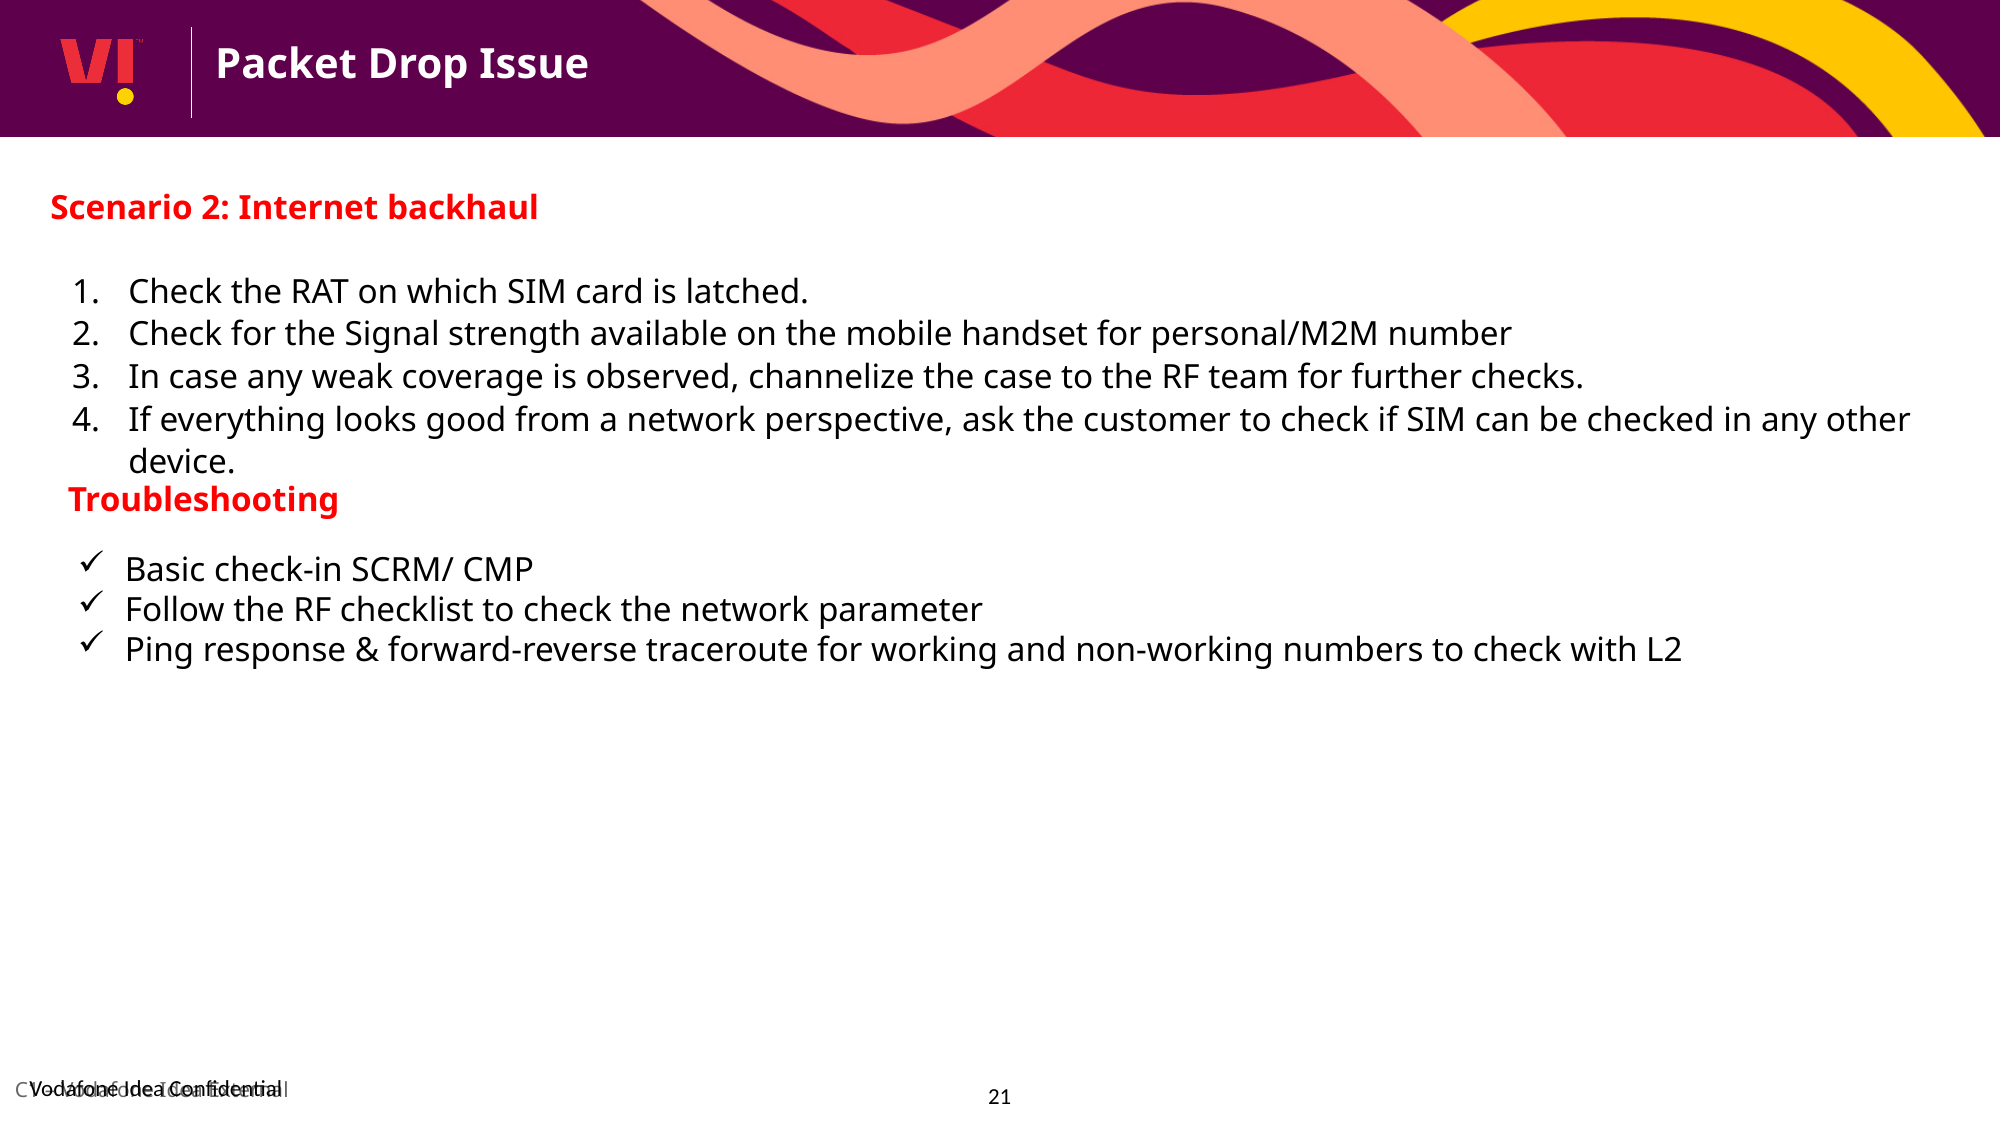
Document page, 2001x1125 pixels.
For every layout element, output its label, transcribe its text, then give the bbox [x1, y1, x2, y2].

text_box Scenario 2: Internet backhaul [35, 178, 555, 234]
text_box Troubleshooting [53, 470, 355, 526]
text_box Packet Drop Issue [200, 29, 605, 95]
picture [0, 0, 2000, 137]
text_box Check the RAT on which SIM card is latched. Check for the Signal strength available on the mobile handset for personal/M2M number In case any weak coverage is observed, channelize the case to the RF team for further checks. If everything looks good from a network perspective, ask the customer to check if SIM can be checked in any other device. [57, 259, 1981, 488]
slide_number 21 [928, 1065, 1072, 1125]
text_box Basic check-in SCRM/ CMP Follow the RF checklist to check the network parameter Ping response & forward-reverse traceroute for working and non-working numbers to check with L2 [63, 541, 1947, 676]
